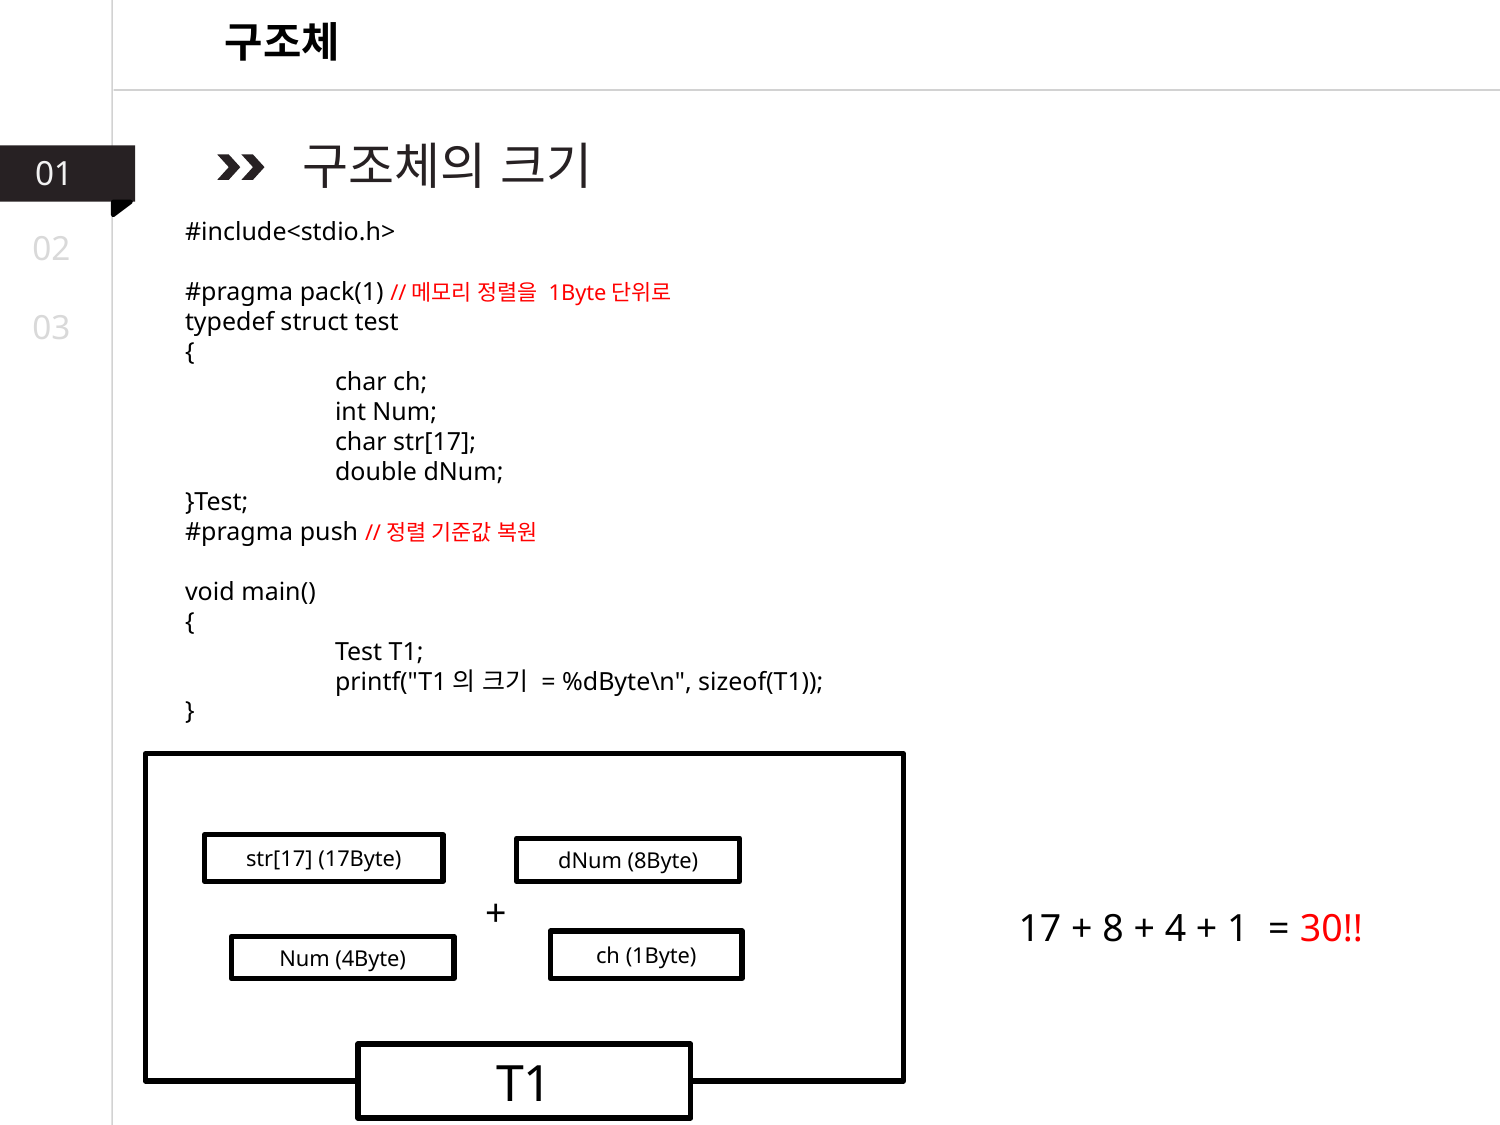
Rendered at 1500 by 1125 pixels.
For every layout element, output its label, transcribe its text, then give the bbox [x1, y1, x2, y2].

text_box 02 [17, 219, 92, 275]
text_box [0, 143, 107, 204]
text_box 03 [17, 298, 92, 354]
text_box [239, 152, 264, 182]
text_box [215, 152, 242, 182]
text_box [145, 753, 904, 1119]
text_box 구조체의 크기 [264, 127, 644, 202]
text_box [117, 199, 133, 215]
text_box [117, 143, 137, 204]
text_box 구조체 [121, 8, 443, 74]
text_box 01 [20, 144, 107, 200]
text_box #include<stdio.h> #pragma pack(1) //메모리 정렬을 1Byte단위로 typedef struct test { char ch; int Num; char str[17]; double dNum; }Test; #pragma push //정렬 기준값 복원 void main() { Test T1; printf("T1의 크기 = %dByte\n", sizeof(T1)); } [170, 208, 1434, 733]
text_box 17 + 8 + 4 + 1 = 30!! [1003, 896, 1378, 957]
